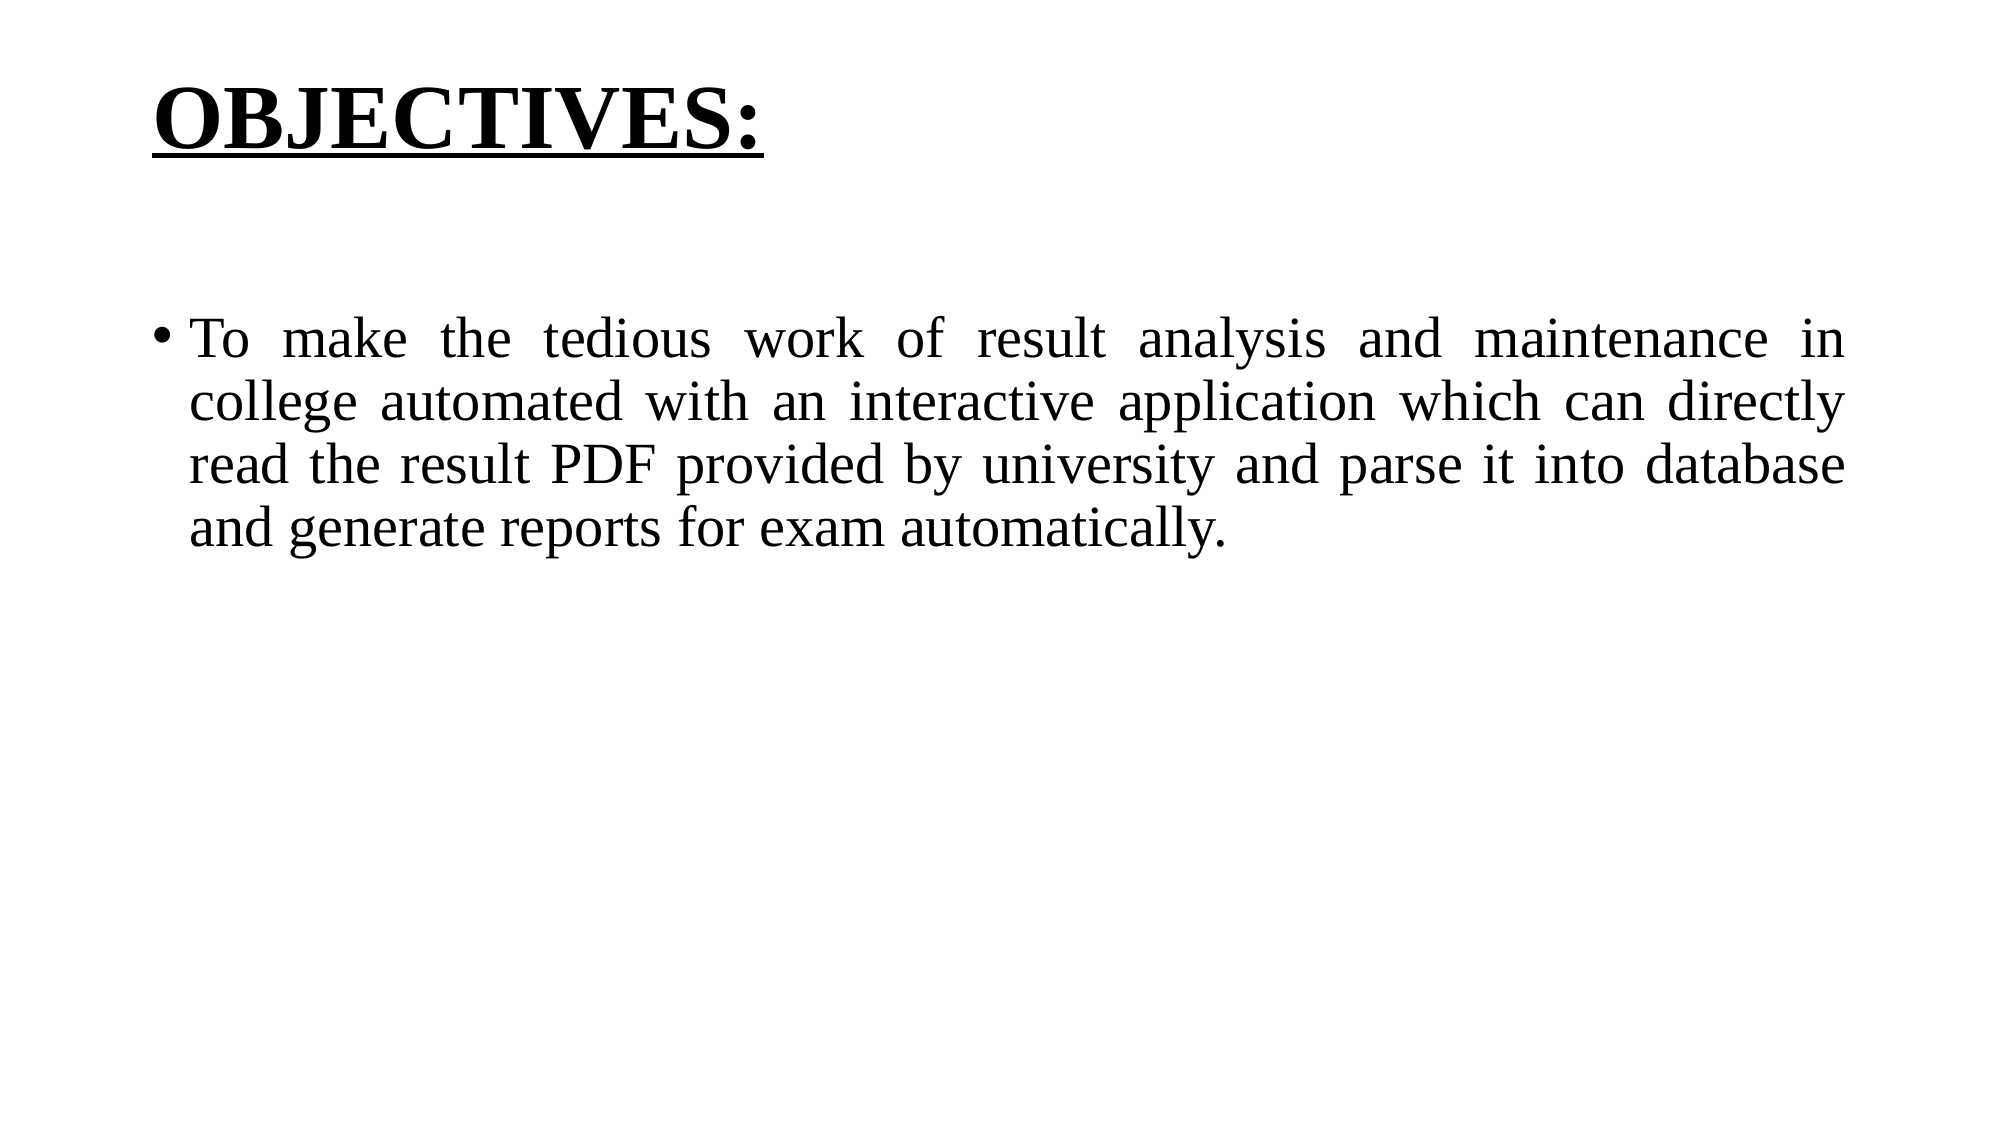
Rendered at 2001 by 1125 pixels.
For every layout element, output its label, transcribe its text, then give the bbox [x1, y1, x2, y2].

title OBJECTIVES: [137, 59, 1863, 278]
list To make the tedious work of result analysis and maintenance in college automated with an interactive application which can directly read the result PDF provided by university and parse it into database and generate reports for exam automatically. [137, 299, 1863, 1014]
